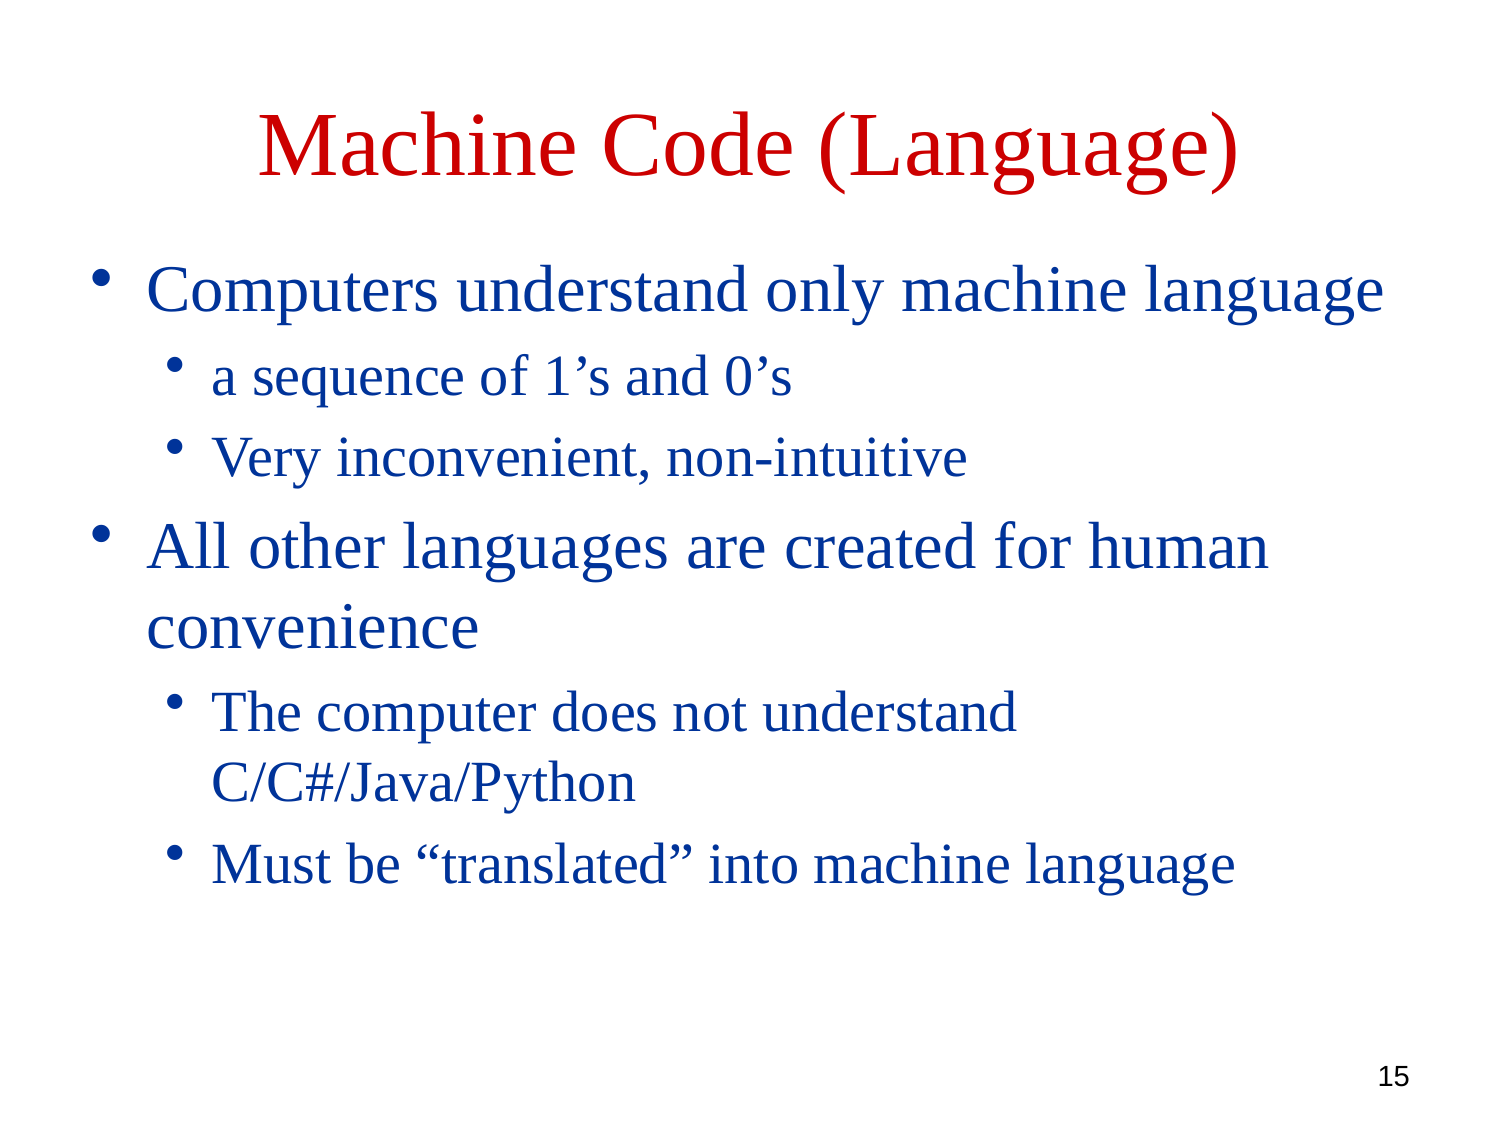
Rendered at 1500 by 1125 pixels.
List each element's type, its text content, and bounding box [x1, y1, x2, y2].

list Computers understand only machine language a sequence of 1’s and 0’s Very inconvenient, non-intuitive All other languages are created for human convenience The computer does not understand C/C#/Java/Python Must be “translated” into machine language [75, 237, 1450, 980]
slide_number 15 [1074, 1049, 1426, 1088]
title Machine Code (Language) [75, 45, 1425, 233]
